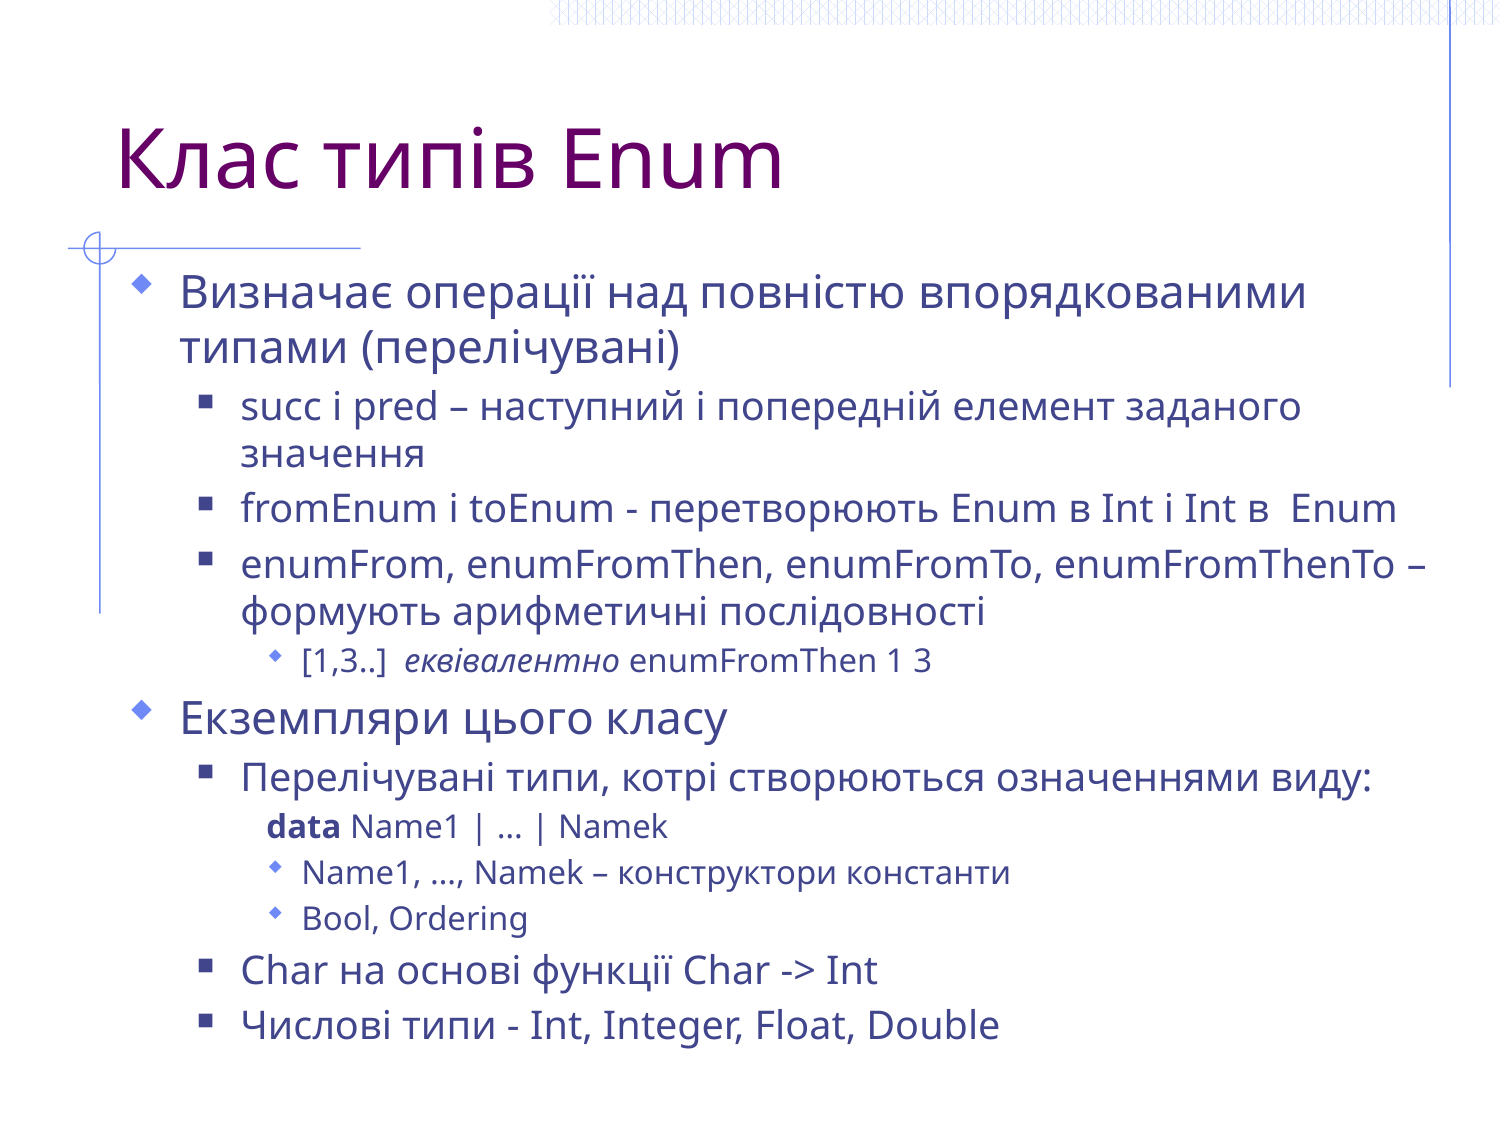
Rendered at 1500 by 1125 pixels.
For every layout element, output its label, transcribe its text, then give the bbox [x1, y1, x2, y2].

list Визначає операції над повністю впорядкованими типами (перелічувані) succ і pred – наступний і попередній елемент заданого значення fromEnum і toEnum - перетворюють Enum в Int і Int в Enum enumFrom, enumFromThen, enumFromTo, enumFromThenTo – формують арифметичні послідовності [1,3..] еквівалентно enumFromThen 1 3 Екземпляри цього класу Перелічувані типи, котрі створюються означеннями виду: data Name1 | … | Namek Name1, …, Namek – конструктори константи Bool, Ordering Char на основі функції Char -> Int Числові типи - Int, Integer, Float, Double [112, 255, 1447, 1071]
title Клас типів Enum [99, 75, 1375, 213]
